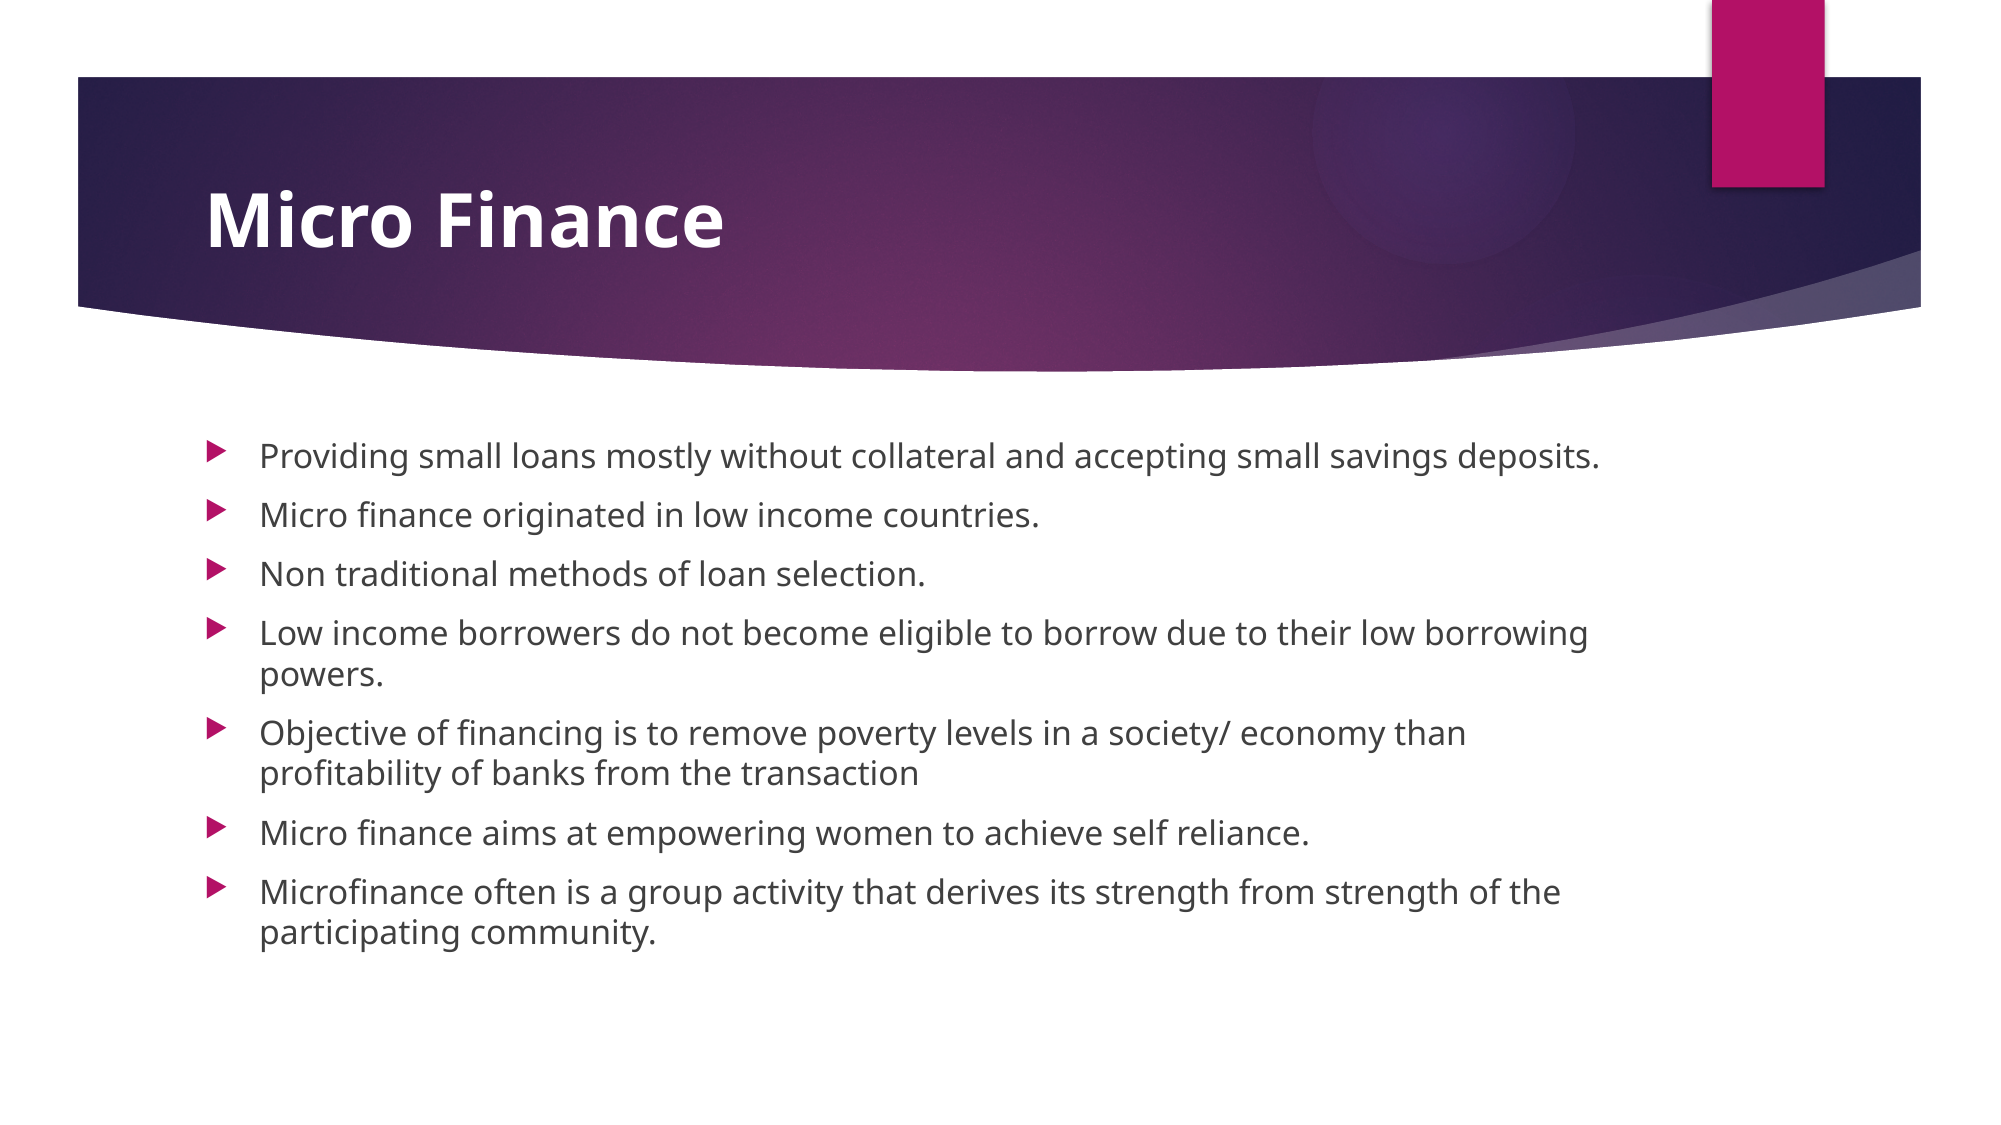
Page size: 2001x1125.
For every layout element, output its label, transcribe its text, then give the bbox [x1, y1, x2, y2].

title Micro Finance [189, 159, 1627, 276]
list Providing small loans mostly without collateral and accepting small savings deposits. Micro finance originated in low income countries. Non traditional methods of loan selection. Low income borrowers do not become eligible to borrow due to their low borrowing powers. Objective of financing is to remove poverty levels in a society/ economy than profitability of banks from the transaction Micro finance aims at empowering women to achieve self reliance. Microfinance often is a group activity that derives its strength from strength of the participating community. [189, 427, 1638, 988]
